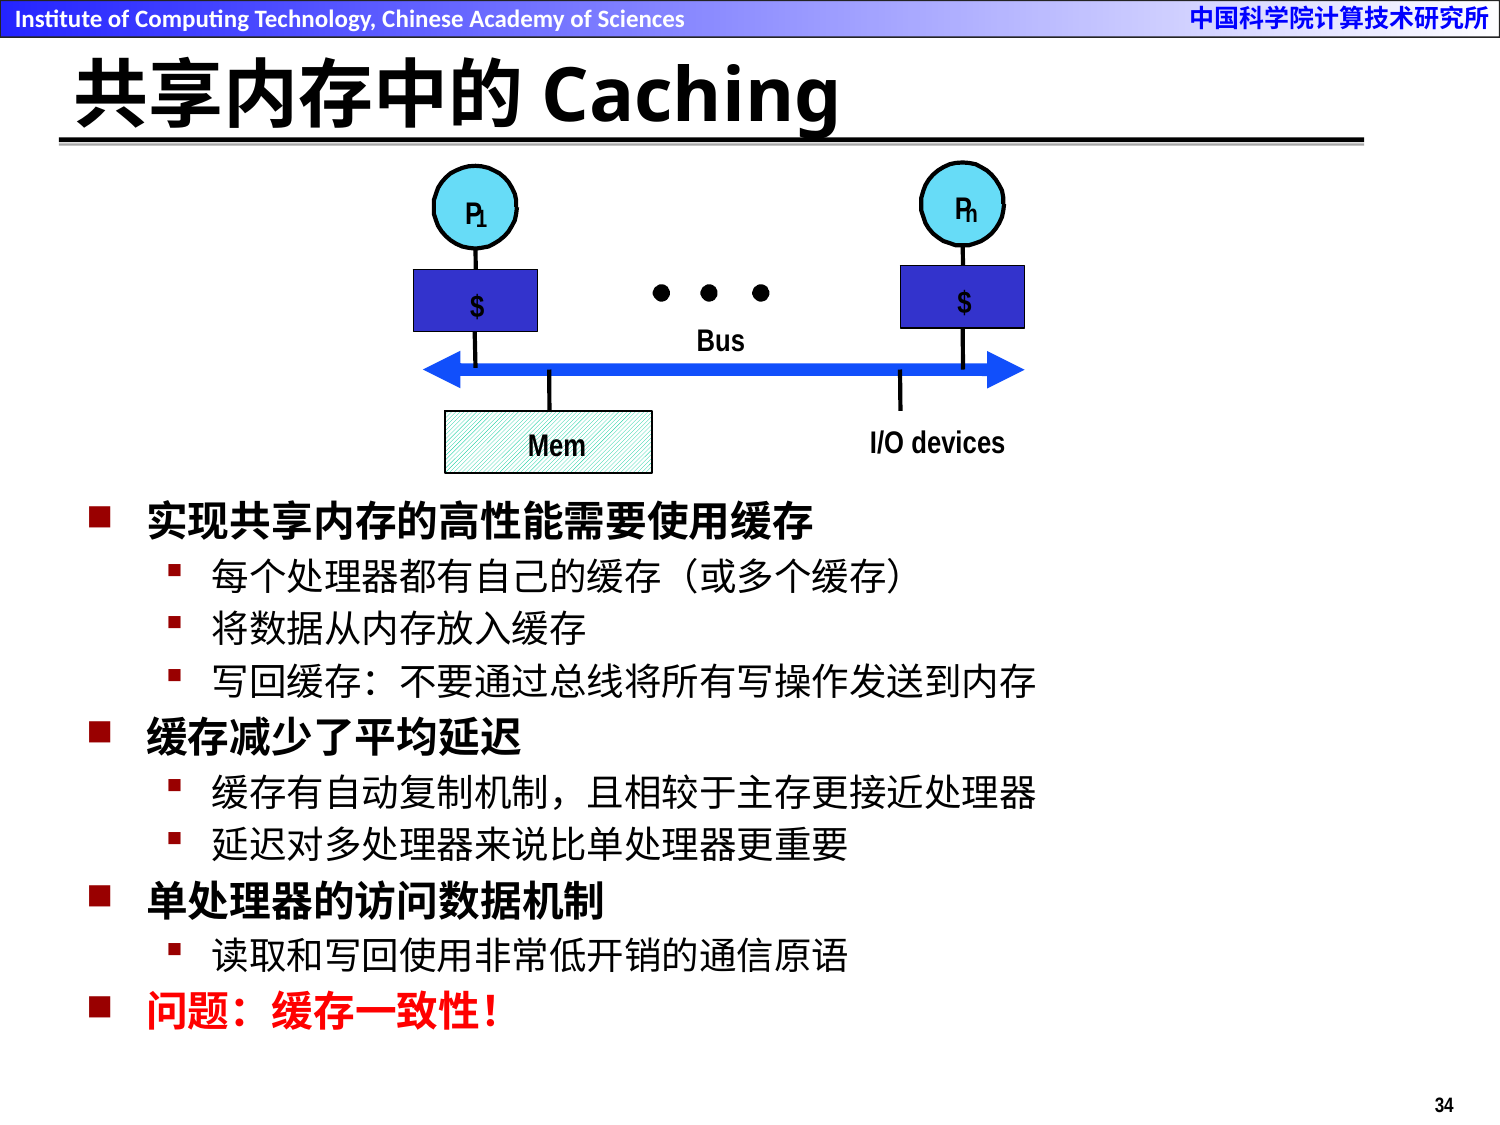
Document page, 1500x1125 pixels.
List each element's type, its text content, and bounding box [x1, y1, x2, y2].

list 实现共享内存的高性能需要使用缓存 每个处理器都有自己的缓存（或多个缓存） 将数据从内存放入缓存 写回缓存：不要通过总线将所有写操作发送到内存 缓存减少了平均延迟 缓存有自动复制机制，且相较于主存更接近处理器 延迟对多处理器来说比单处理器更重要 单处理器的访问数据机制 读取和写回使用非常低开销的通信原语 问题：缓存一致性！ [74, 487, 1371, 1125]
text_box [412, 162, 1025, 474]
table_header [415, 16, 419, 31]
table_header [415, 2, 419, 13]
text_box [515, 2, 519, 31]
text_box [27, 31, 1379, 178]
table_cell DYNAMIC [720, 2, 725, 31]
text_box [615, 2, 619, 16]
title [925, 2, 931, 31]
table_cell 3 [820, 2, 825, 31]
